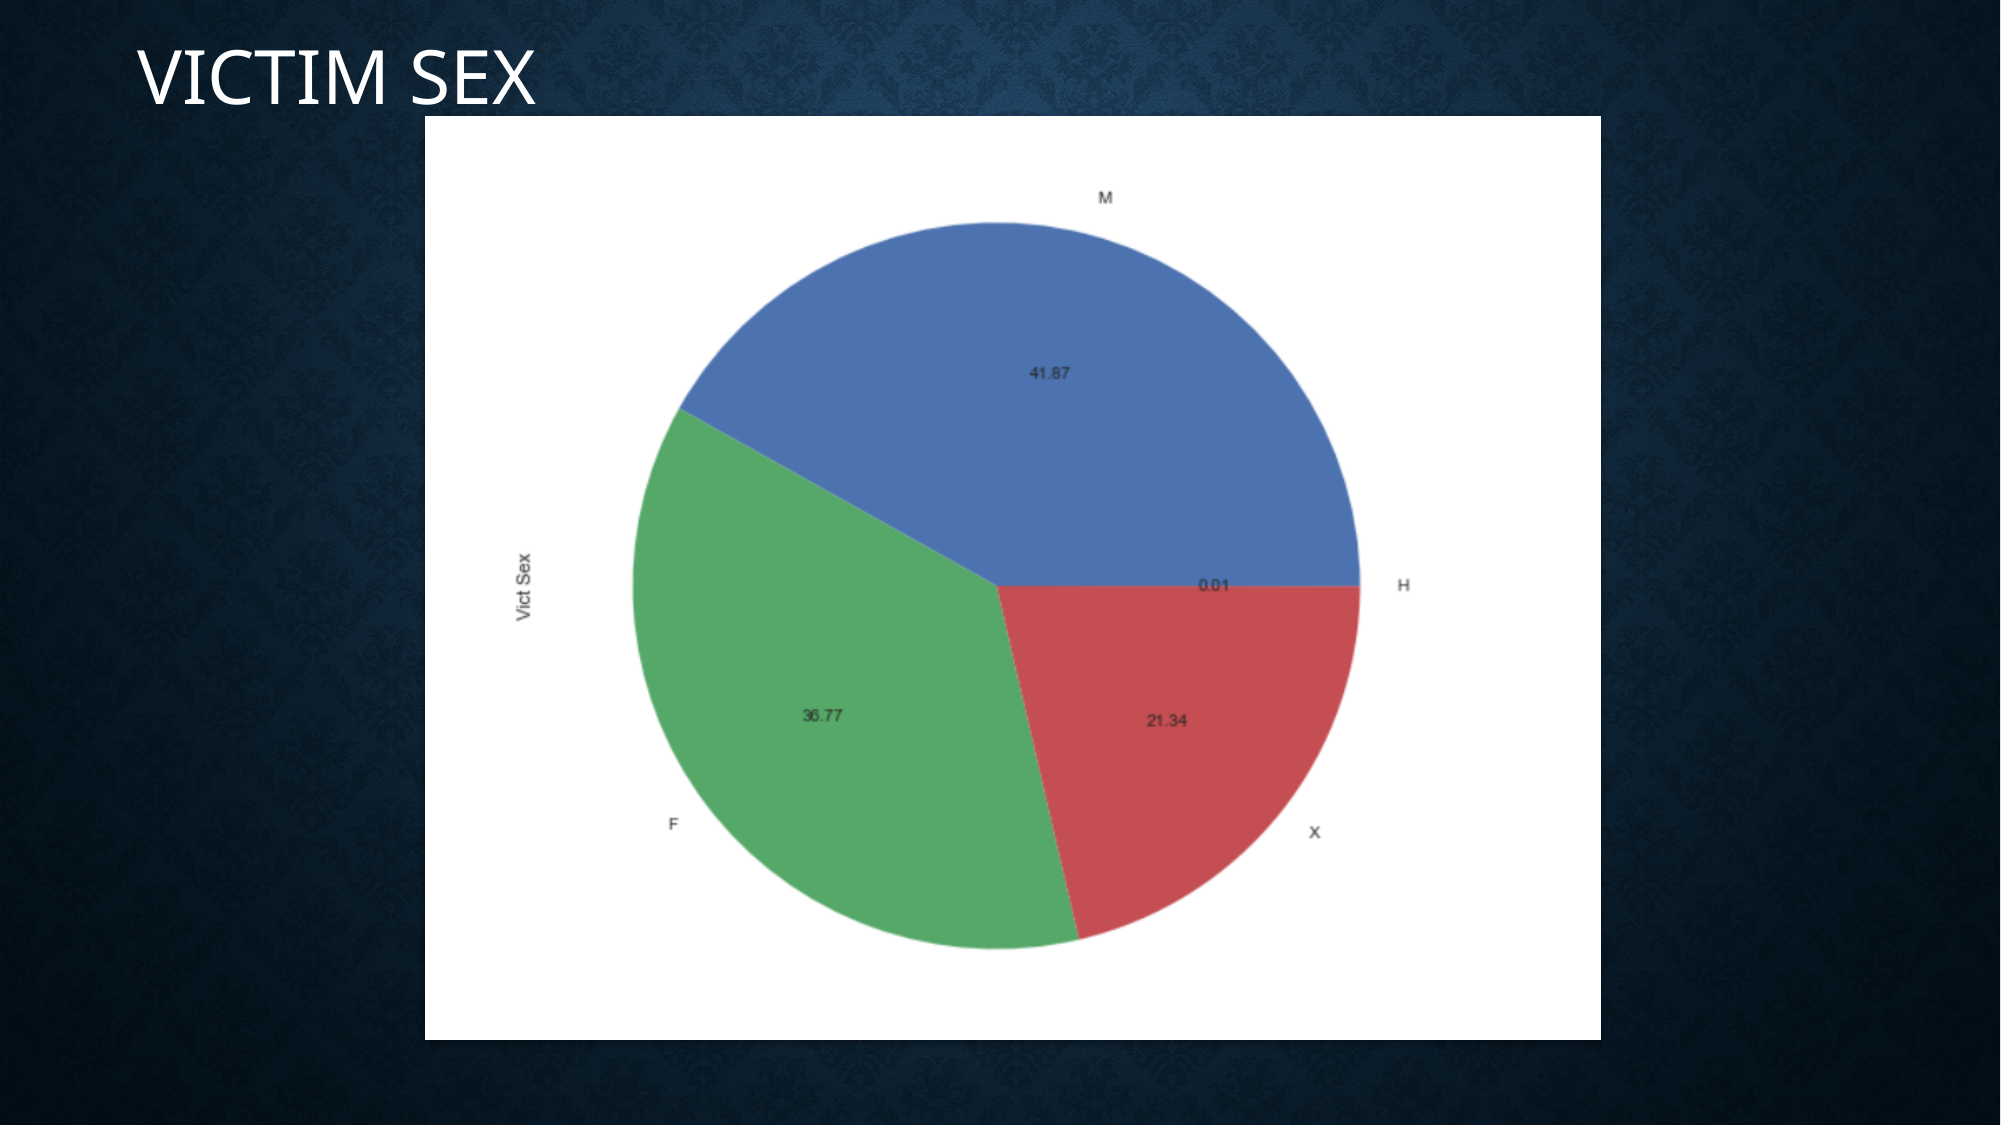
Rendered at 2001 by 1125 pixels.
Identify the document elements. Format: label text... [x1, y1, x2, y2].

text_box VICTIM SEX [122, 21, 1500, 127]
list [444, 136, 1582, 1020]
